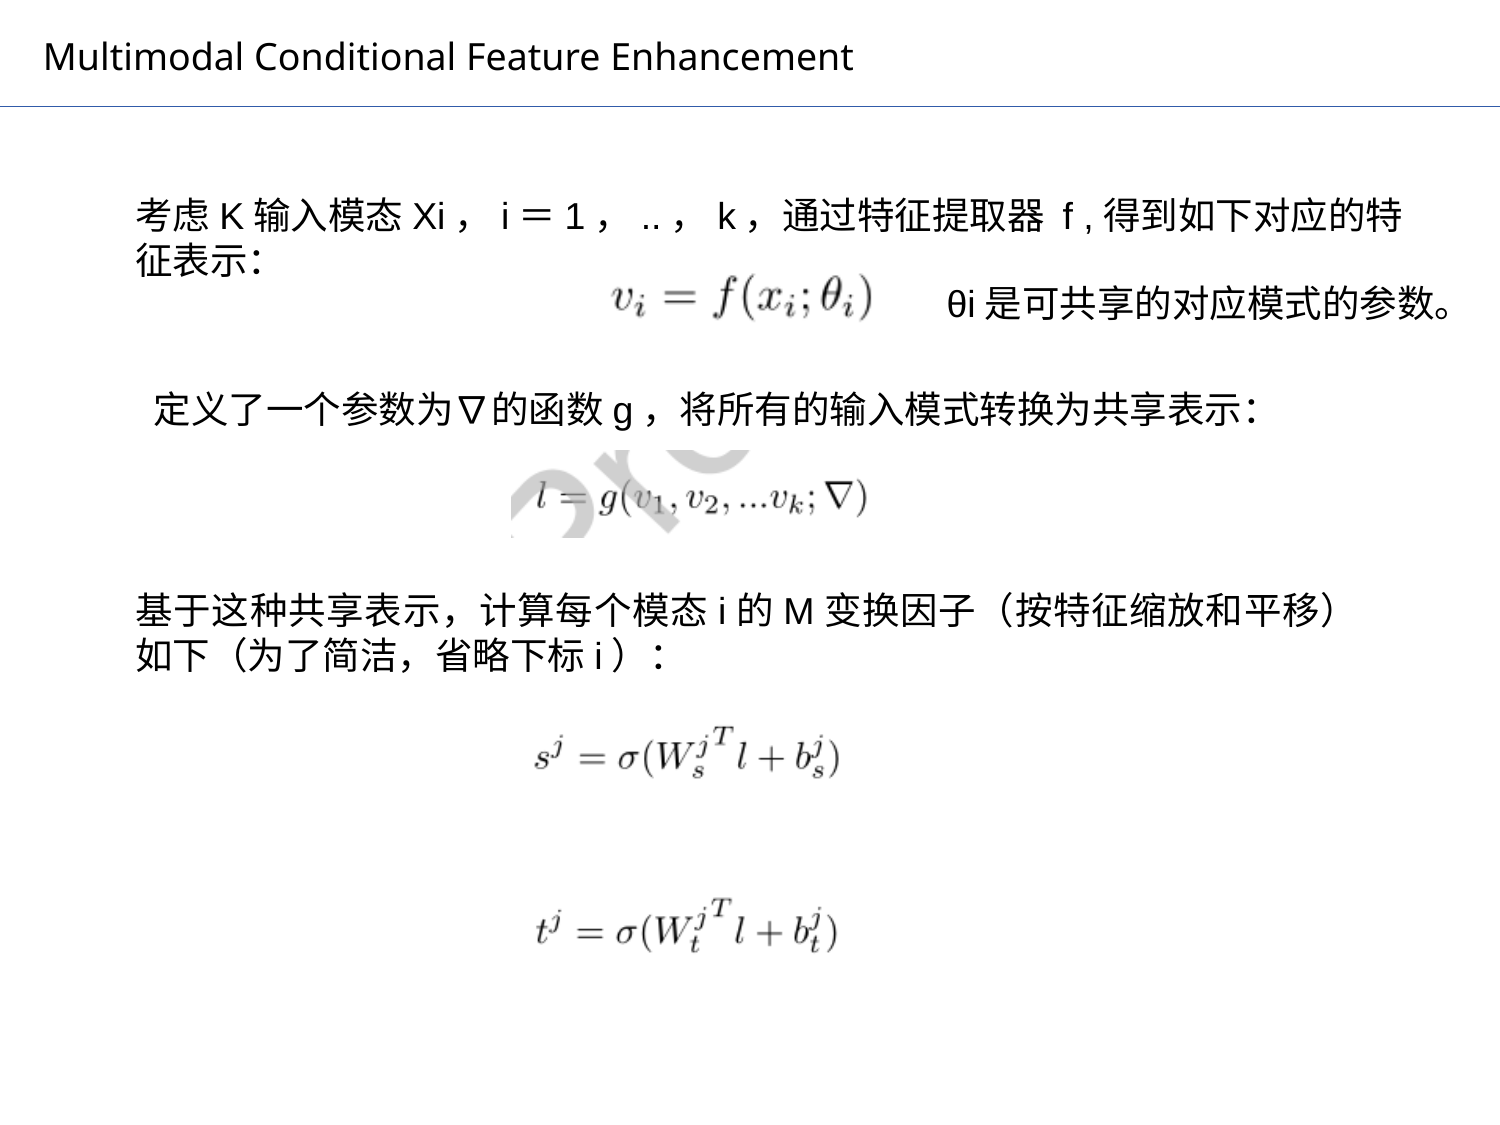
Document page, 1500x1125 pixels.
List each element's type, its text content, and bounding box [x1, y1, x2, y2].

text_box 考虑K输入模态Xi，i＝1，..，k，通过特征提取器 f ,得到如下对应的特征表示： [120, 184, 1439, 290]
text_box 定义了一个参数为∇的函数g，将所有的输入模式转换为共享表示： [138, 378, 1345, 439]
picture [597, 245, 902, 362]
text_box 基于这种共享表示，计算每个模态i的M变换因子（按特征缩放和平移）如下（为了简洁，省略下标i）： [120, 579, 1374, 685]
text_box Multimodal Conditional Feature Enhancement [28, 25, 1002, 86]
picture [511, 450, 934, 539]
text_box θi是可共享的对应模式的参数。 [931, 272, 1487, 333]
picture [488, 694, 903, 985]
